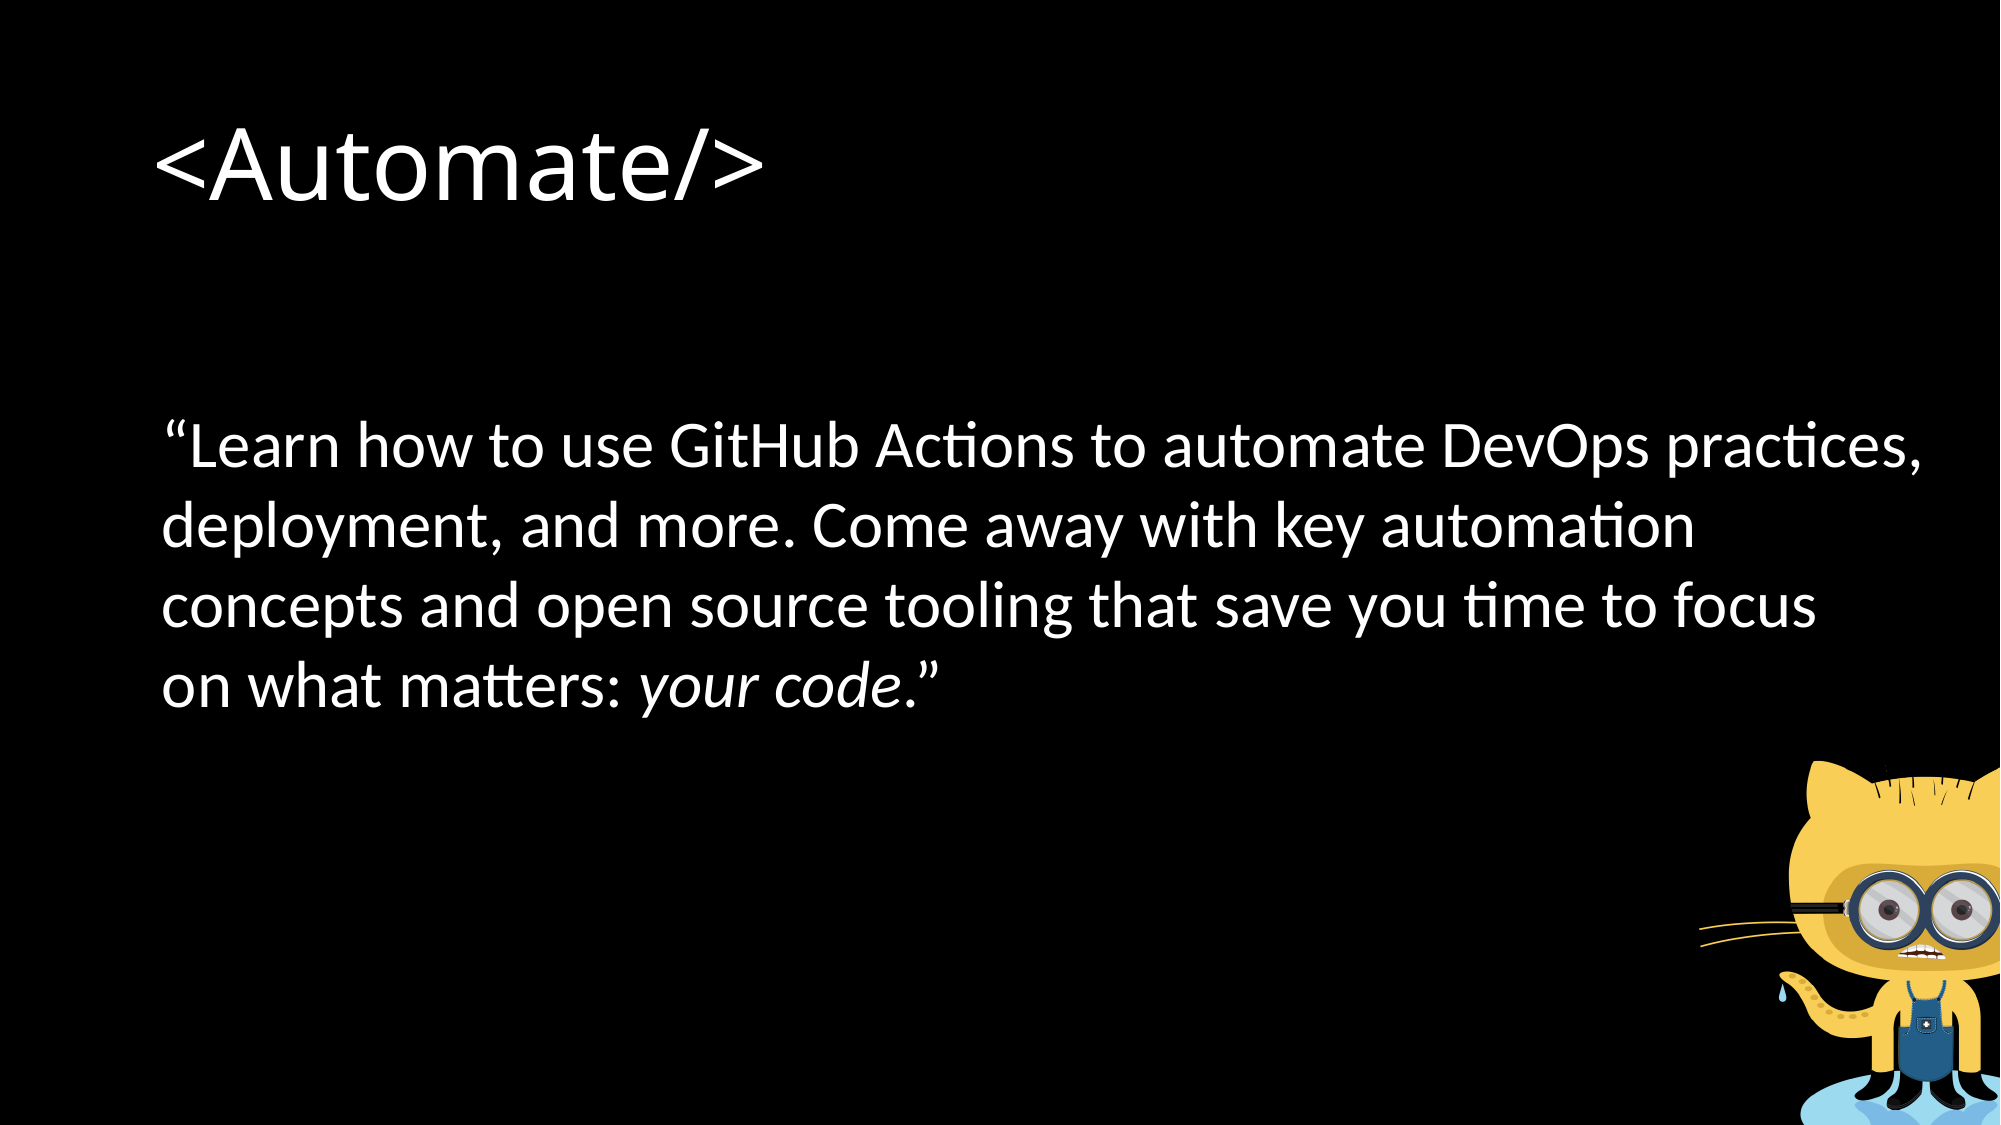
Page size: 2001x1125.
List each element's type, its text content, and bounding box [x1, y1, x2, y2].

picture [1698, 731, 2000, 1125]
title <Automate/> [137, 59, 1863, 278]
text_box “Learn how to use GitHub Actions to automate DevOps practices, deployment, and more. Come away with key automation concepts and open source tooling that save you time to focus on what matters: your code.” [147, 393, 1956, 728]
